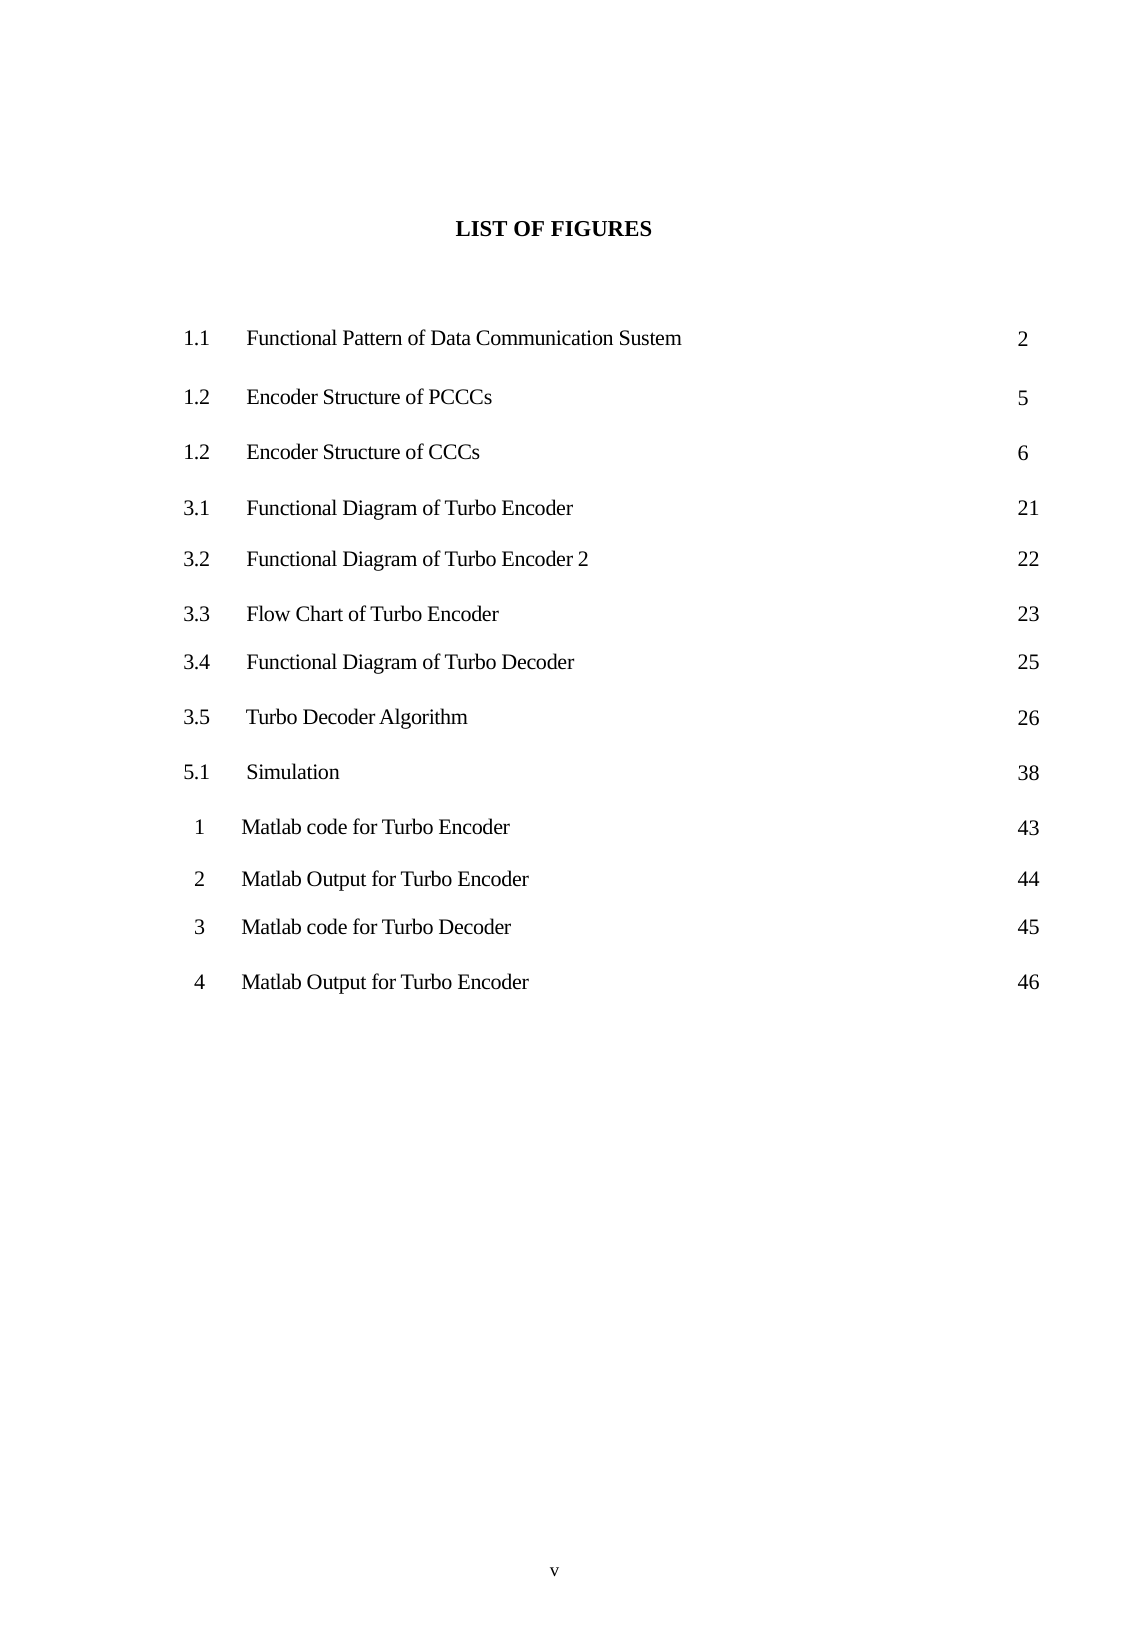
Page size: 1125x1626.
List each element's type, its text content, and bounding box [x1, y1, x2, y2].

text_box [166, 205, 1043, 1002]
text_box v [535, 1550, 1125, 1588]
